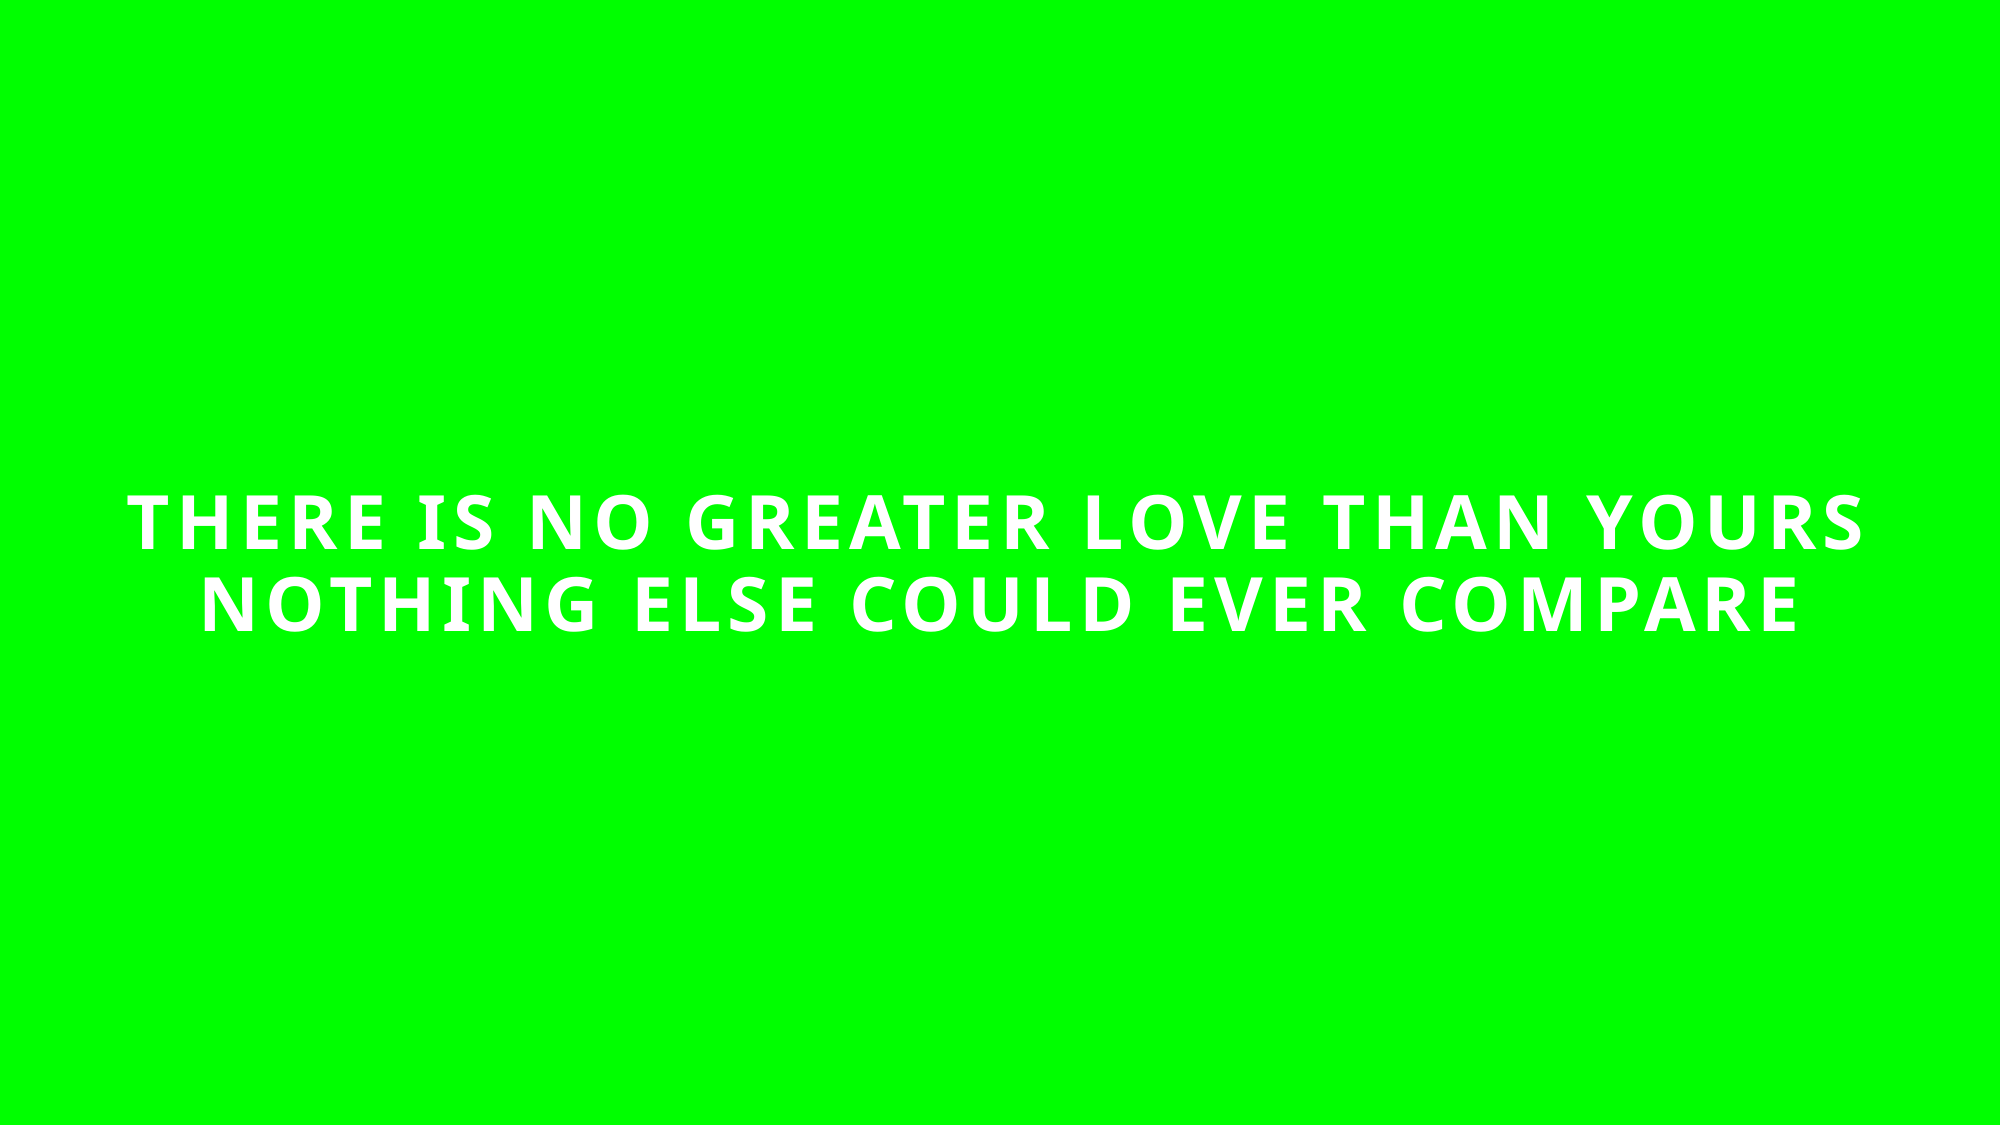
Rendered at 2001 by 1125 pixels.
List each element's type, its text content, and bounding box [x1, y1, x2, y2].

title THERE IS NO GREATER LOVE THAN YOURS NOTHING ELSE COULD EVER COMPARE [59, 112, 1941, 1020]
